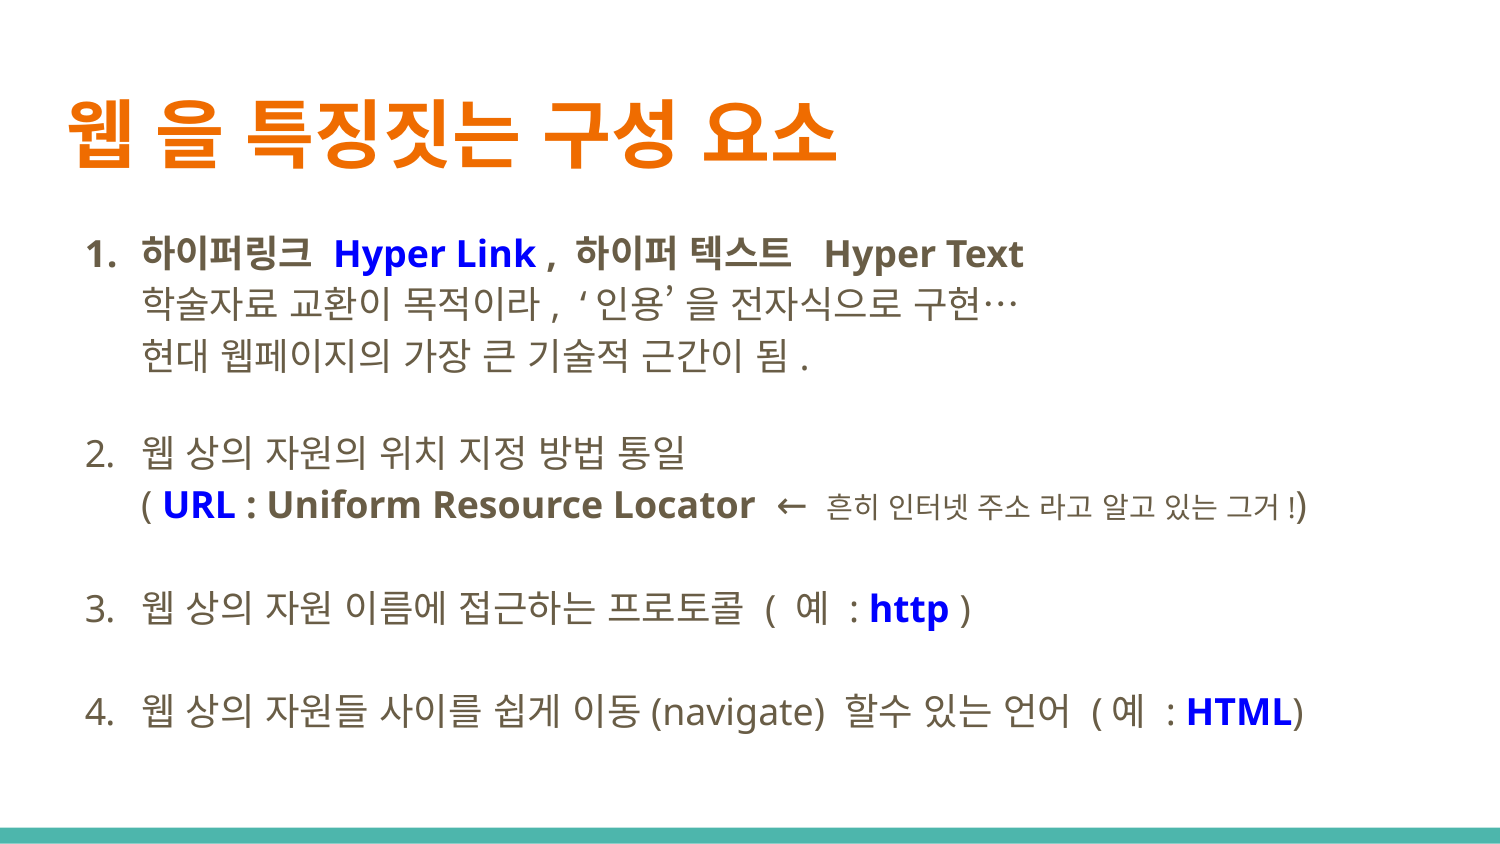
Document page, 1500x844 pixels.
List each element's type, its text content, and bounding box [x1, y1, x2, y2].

title 웹 을 특징짓는 구성 요소 [51, 72, 1449, 189]
list 하이퍼링크 Hyper Link , 하이퍼 텍스트 Hyper Text 학술자료 교환이 목적이라, ‘인용’ 을 전자식으로 구현… 현대 웹페이지의 가장 큰 기술적 근간이 됨. 웹 상의 자원의 위치 지정 방법 통일 ( URL : Uniform Resource Locator ← 흔히 인터넷 주소 라고 알고 있는 그거!) 웹 상의 자원 이름에 접근하는 프로토콜 ( 예 : http ) 웹 상의 자원들 사이를 쉽게 이동(navigate) 할수 있는 언어 (예 : HTML) [51, 207, 1449, 750]
